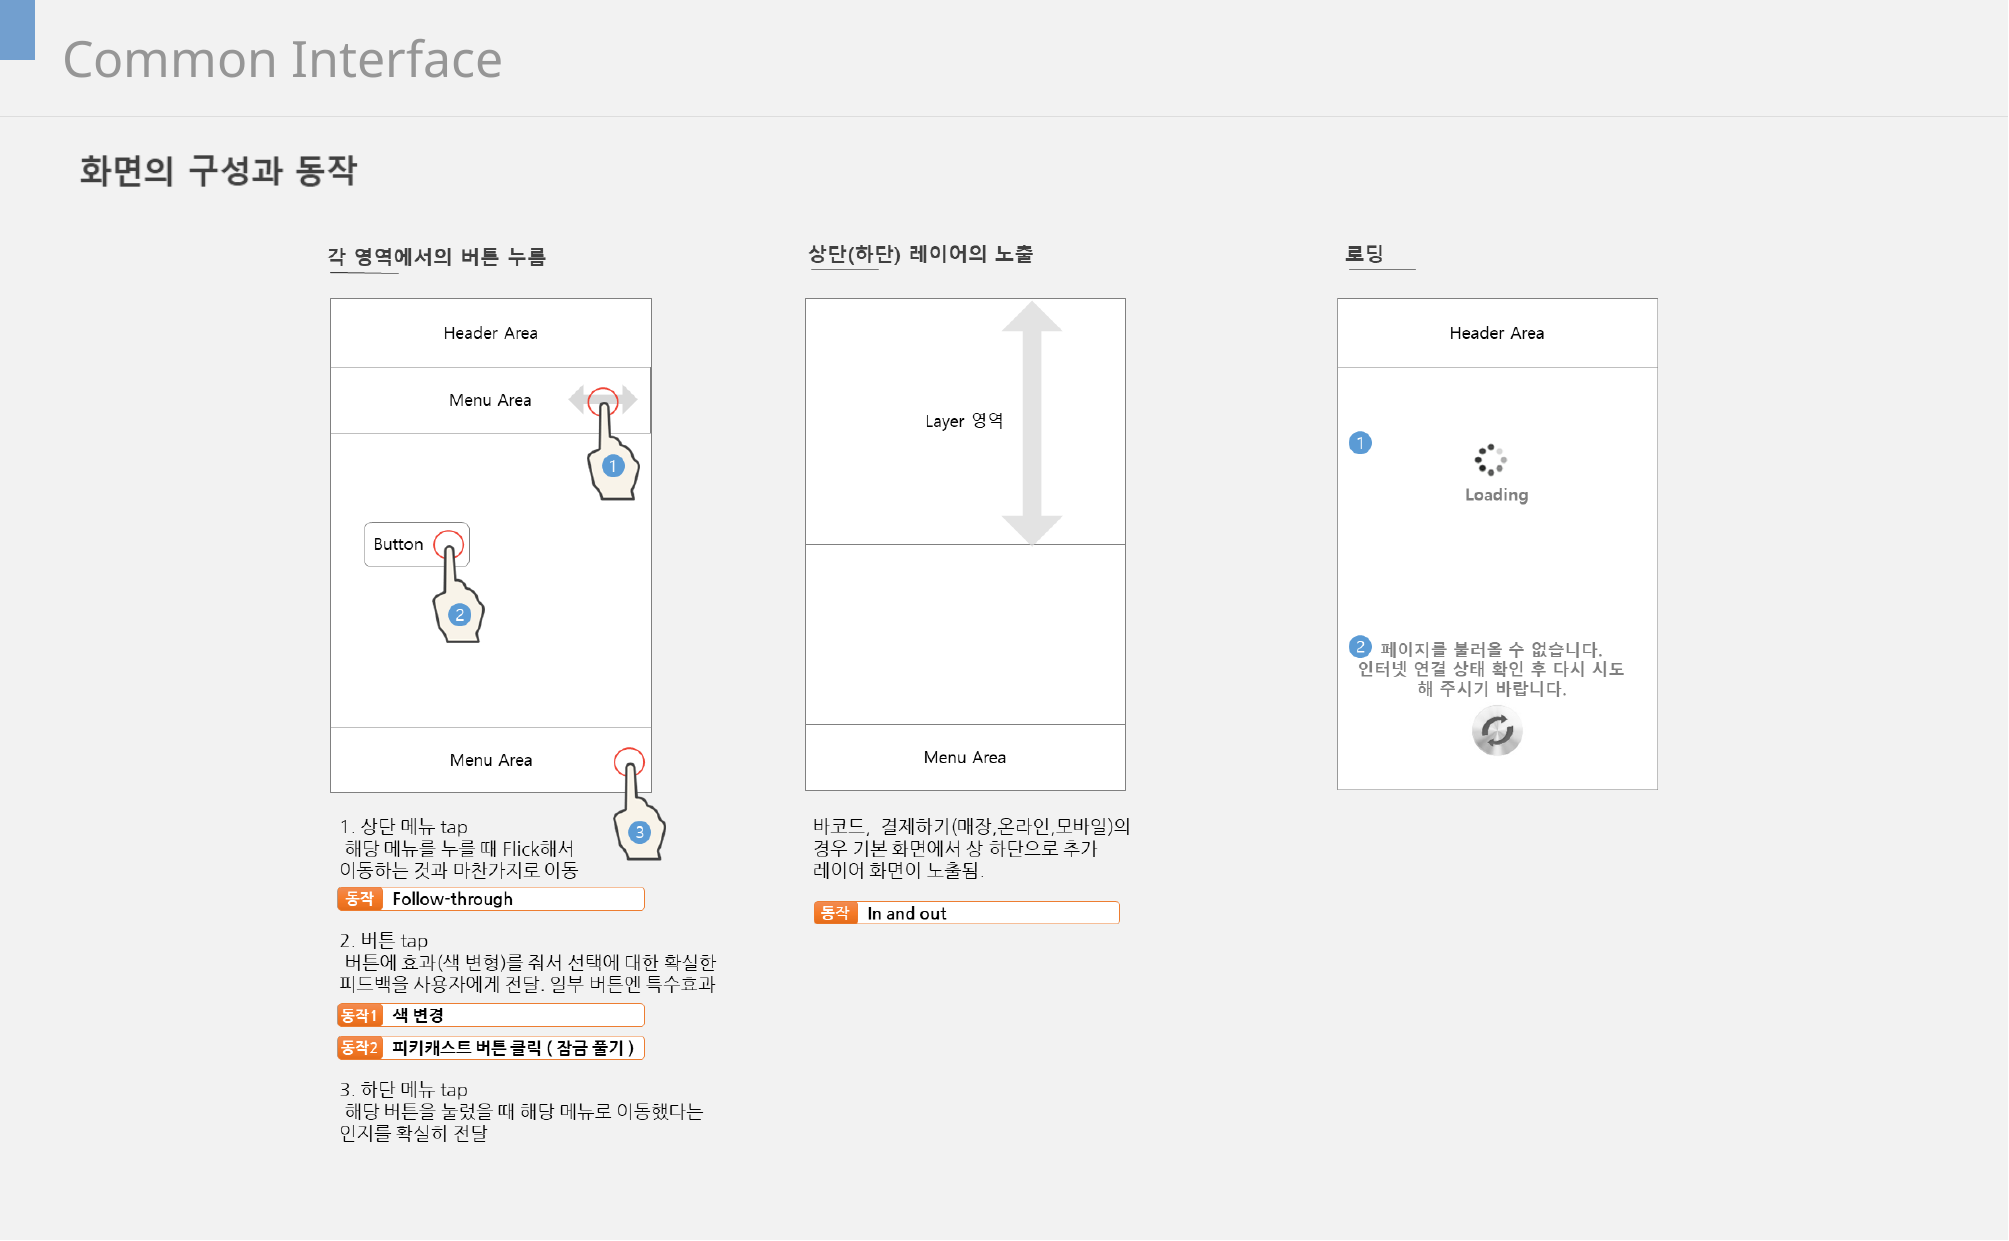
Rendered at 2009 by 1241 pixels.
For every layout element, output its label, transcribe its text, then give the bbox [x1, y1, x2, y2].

text_box Common Interface [47, 19, 1955, 92]
picture [60, 141, 379, 210]
picture [313, 234, 1658, 1154]
